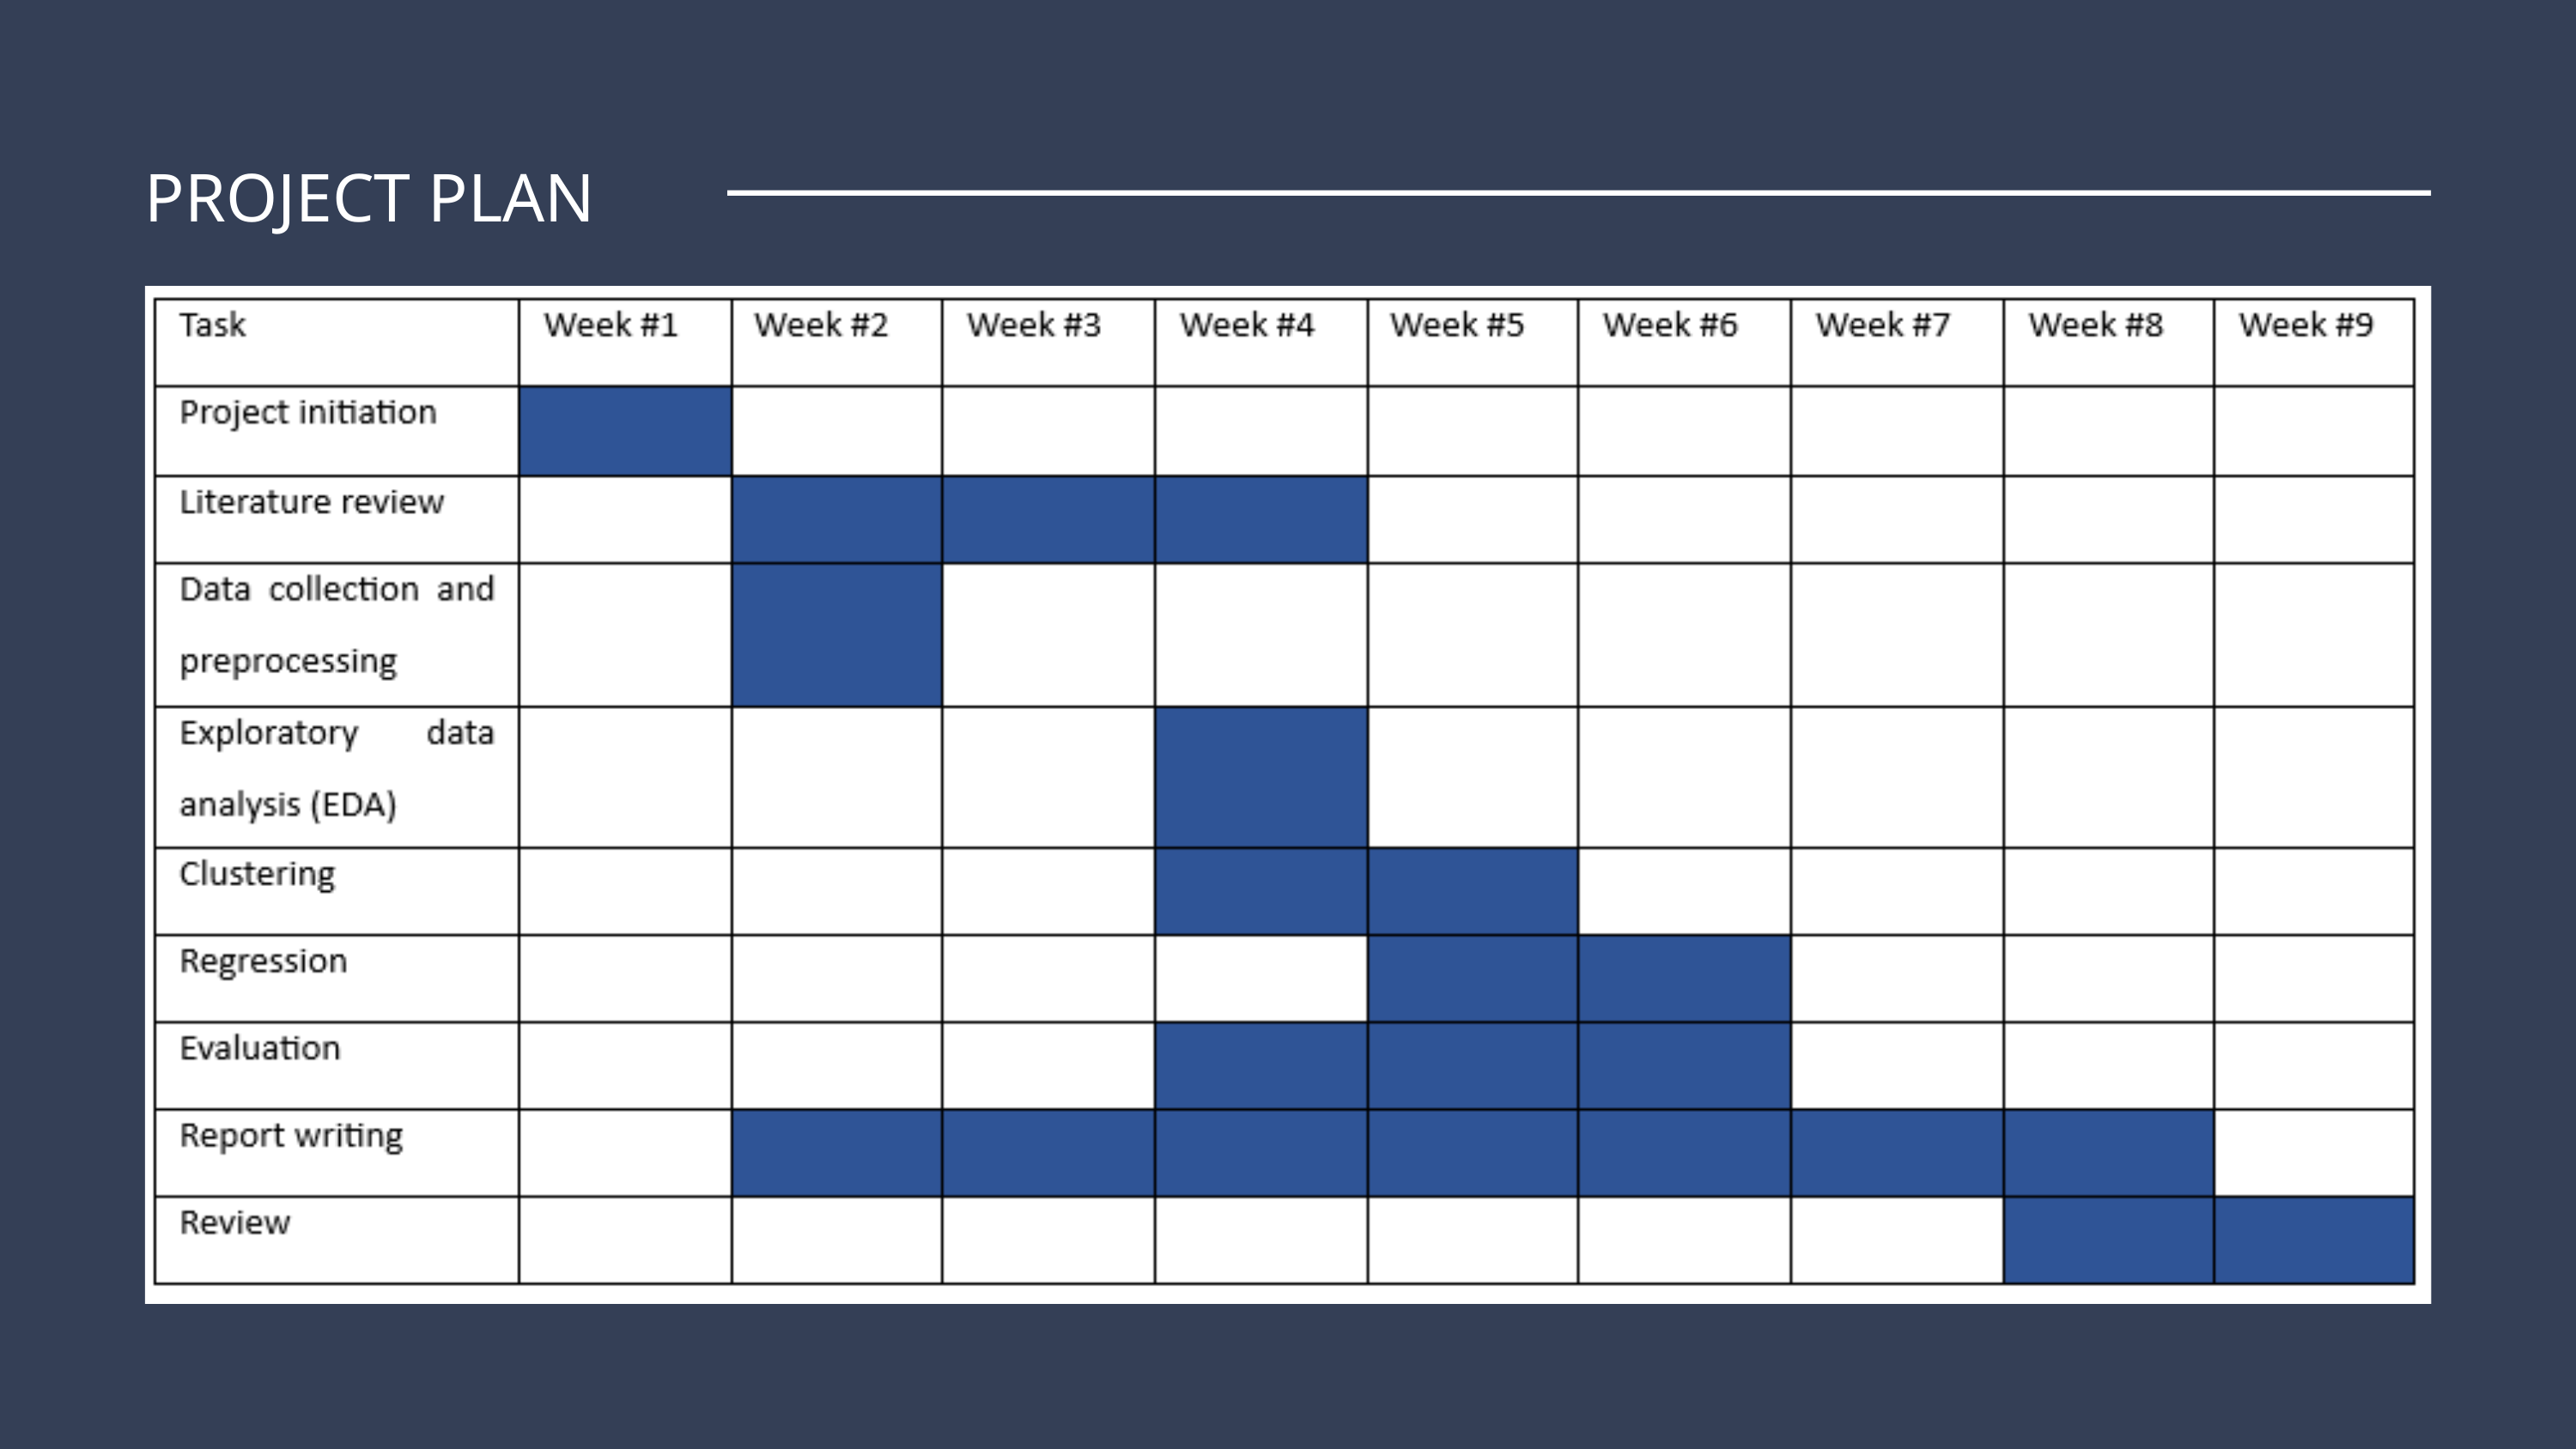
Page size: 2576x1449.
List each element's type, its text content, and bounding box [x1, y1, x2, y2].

text_box PROJECT PLAN [144, 142, 1071, 235]
text_box [144, 286, 2432, 1304]
